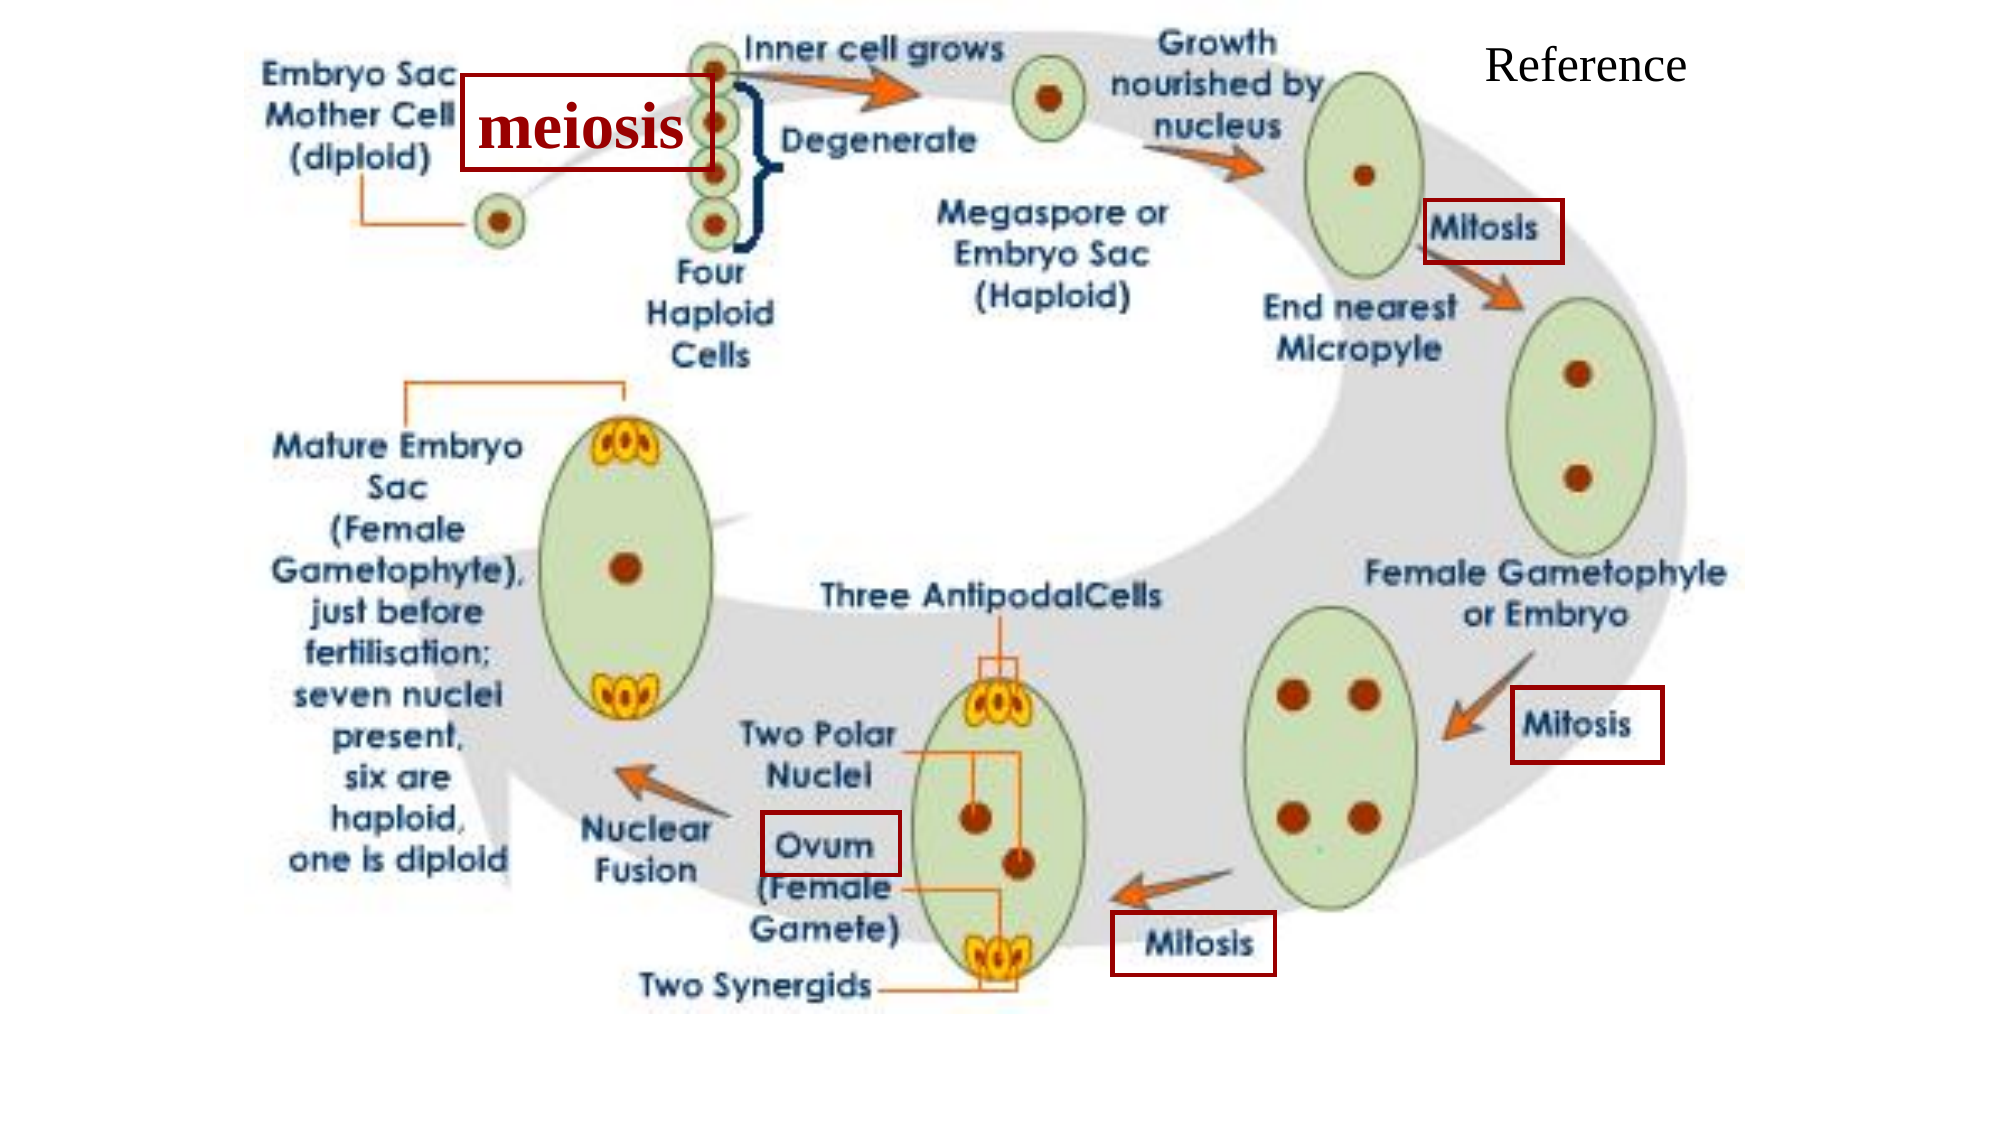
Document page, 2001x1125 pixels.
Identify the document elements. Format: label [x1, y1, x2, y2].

picture [244, 0, 1745, 1014]
